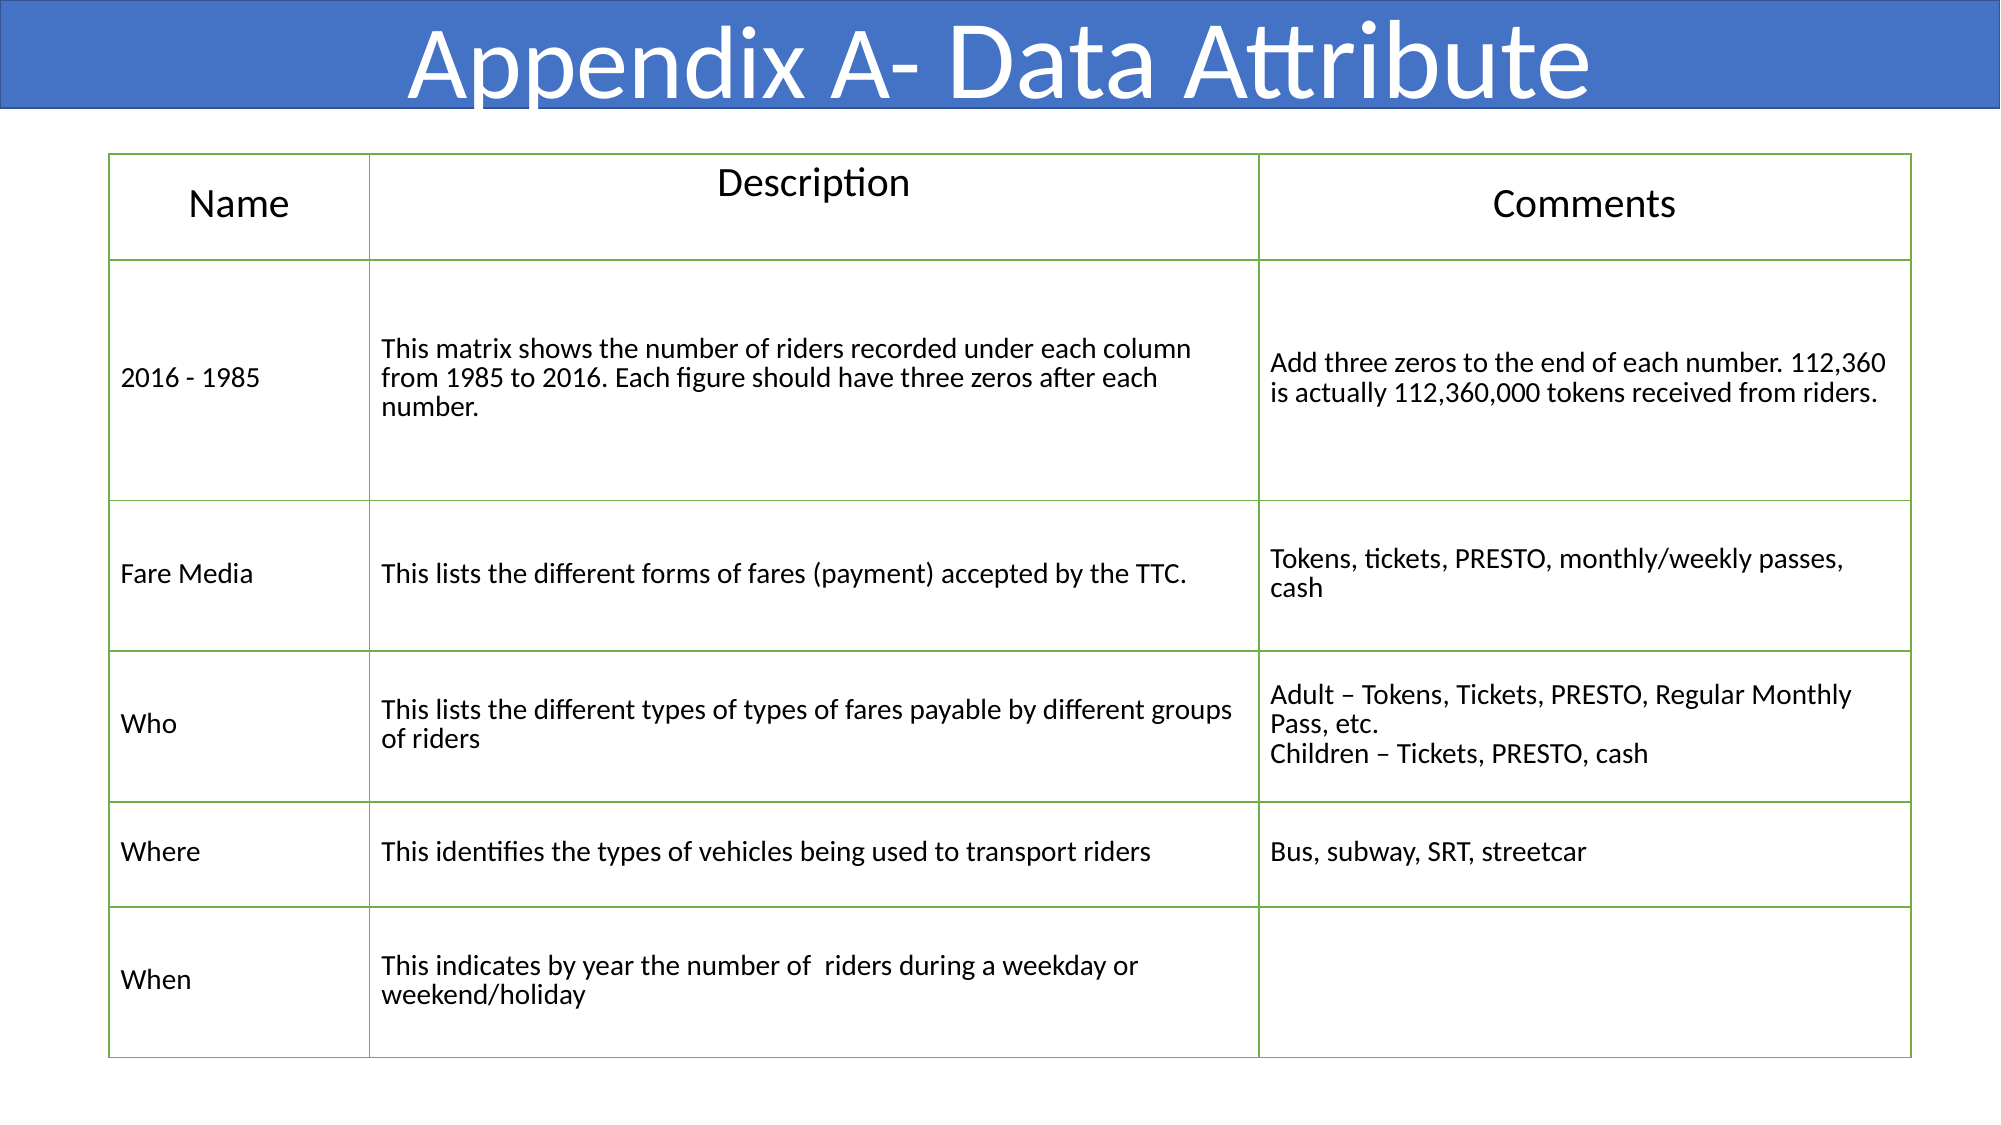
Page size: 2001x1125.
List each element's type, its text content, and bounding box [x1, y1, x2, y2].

table_cell Tokens, tickets, PRESTO, monthly/weekly passes, cash [1260, 501, 1910, 650]
table_cell 2016 - 1985 [110, 261, 369, 500]
table_cell This identifies the types of vehicles being used to transport riders [370, 803, 1258, 906]
table_cell Where [110, 803, 369, 906]
table_cell This indicates by year the number of riders during a weekday or weekend/holiday [370, 908, 1258, 1057]
table_header Name [110, 155, 369, 259]
table_cell Adult – Tokens, Tickets, PRESTO, Regular Monthly Pass, etc. Children – Tickets, PRESTO, cash [1260, 652, 1910, 801]
table_cell [1260, 908, 1910, 1057]
table_cell Who [110, 652, 369, 801]
table_cell This lists the different forms of fares (payment) accepted by the TTC. [370, 501, 1258, 650]
table_cell Bus, subway, SRT, streetcar [1260, 803, 1910, 906]
table_cell Add three zeros to the end of each number. 112,360 is actually 112,360,000 tokens received from riders. [1260, 261, 1910, 500]
text_box Appendix A- Data Attribute [0, 0, 2000, 109]
table_header Comments [1260, 155, 1910, 259]
table_cell This matrix shows the number of riders recorded under each column from 1985 to 2016. Each figure should have three zeros after each number. [370, 261, 1258, 500]
table_cell This lists the different types of types of fares payable by different groups of riders [370, 652, 1258, 801]
table_header Description [370, 155, 1258, 259]
table_cell When [110, 908, 369, 1057]
table_cell Fare Media [110, 501, 369, 650]
